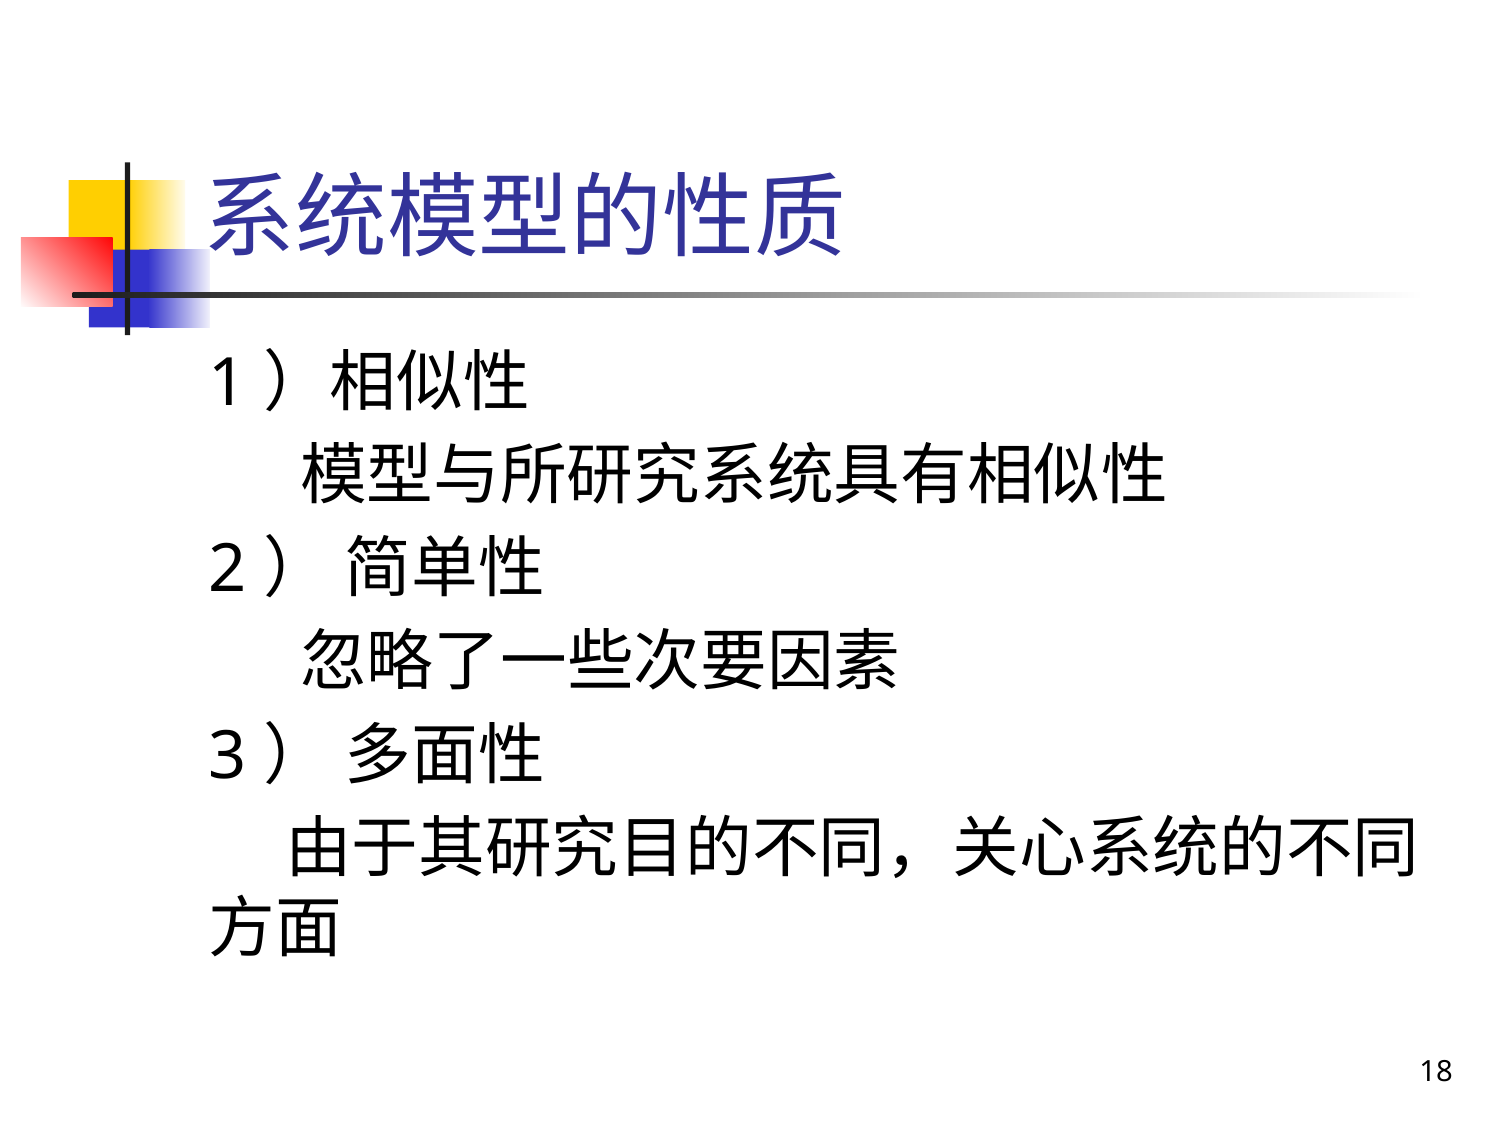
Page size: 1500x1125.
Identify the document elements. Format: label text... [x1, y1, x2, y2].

slide_number 18 [1155, 1024, 1468, 1100]
list 1）相似性 模型与所研究系统具有相似性 2） 简单性 忽略了一些次要因素 3） 多面性 由于其研究目的不同，关心系统的不同方面 [193, 331, 1469, 1006]
title 系统模型的性质 [188, 35, 1468, 275]
